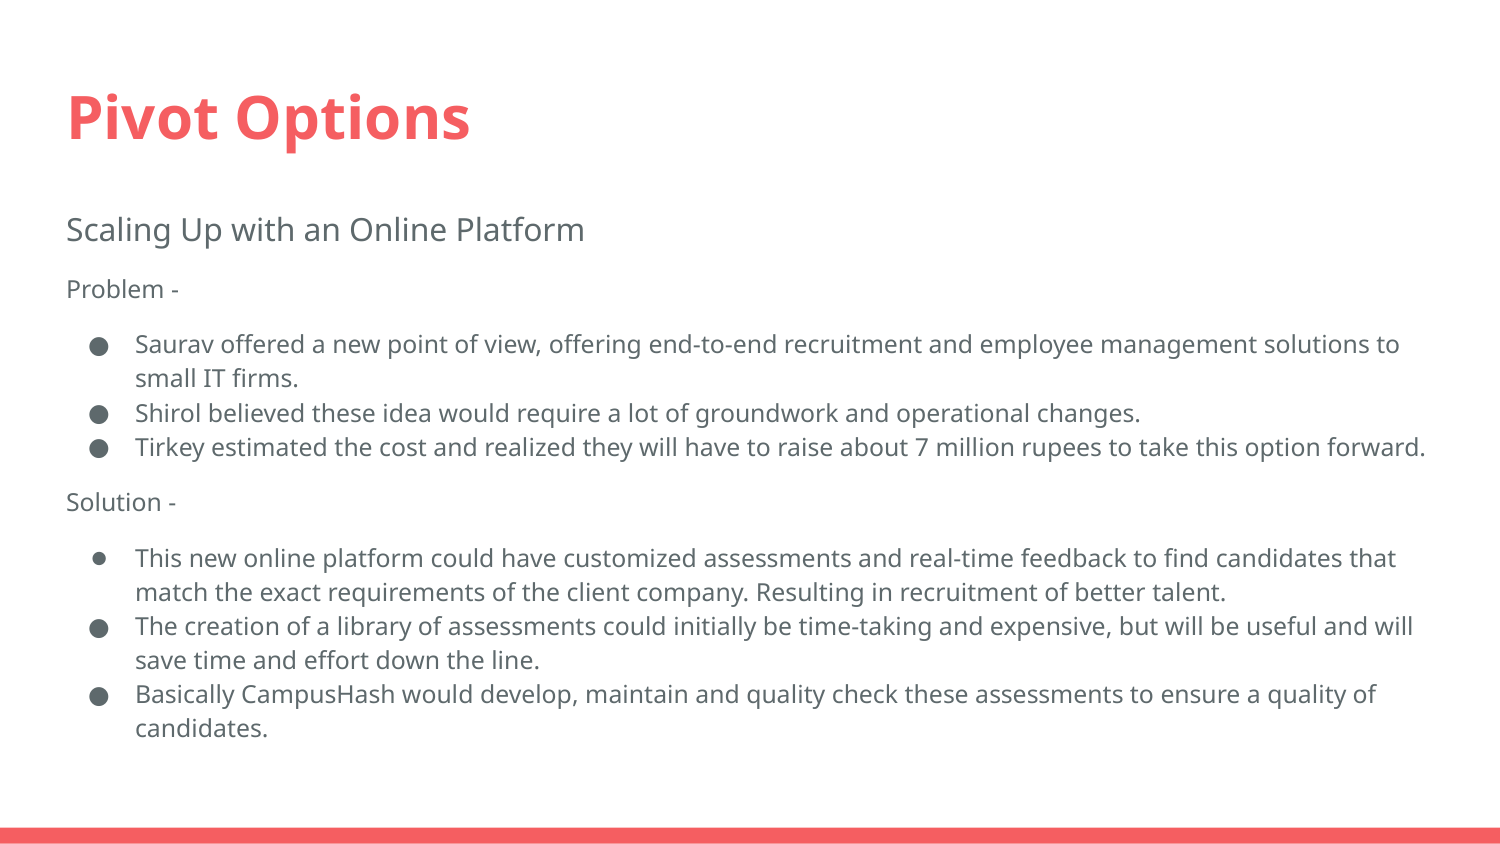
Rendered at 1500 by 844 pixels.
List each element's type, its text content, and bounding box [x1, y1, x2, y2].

list Scaling Up with an Online Platform Problem - Saurav offered a new point of view, offering end-to-end recruitment and employee management solutions to small IT firms. Shirol believed these idea would require a lot of groundwork and operational changes. Tirkey estimated the cost and realized they will have to raise about 7 million rupees to take this option forward. Solution - This new online platform could have customized assessments and real-time feedback to find candidates that match the exact requirements of the client company. Resulting in recruitment of better talent. The creation of a library of assessments could initially be time-taking and expensive, but will be useful and will save time and effort down the line. Basically CampusHash would develop, maintain and quality check these assessments to ensure a quality of candidates. [51, 189, 1449, 788]
title Pivot Options [51, 64, 1449, 167]
